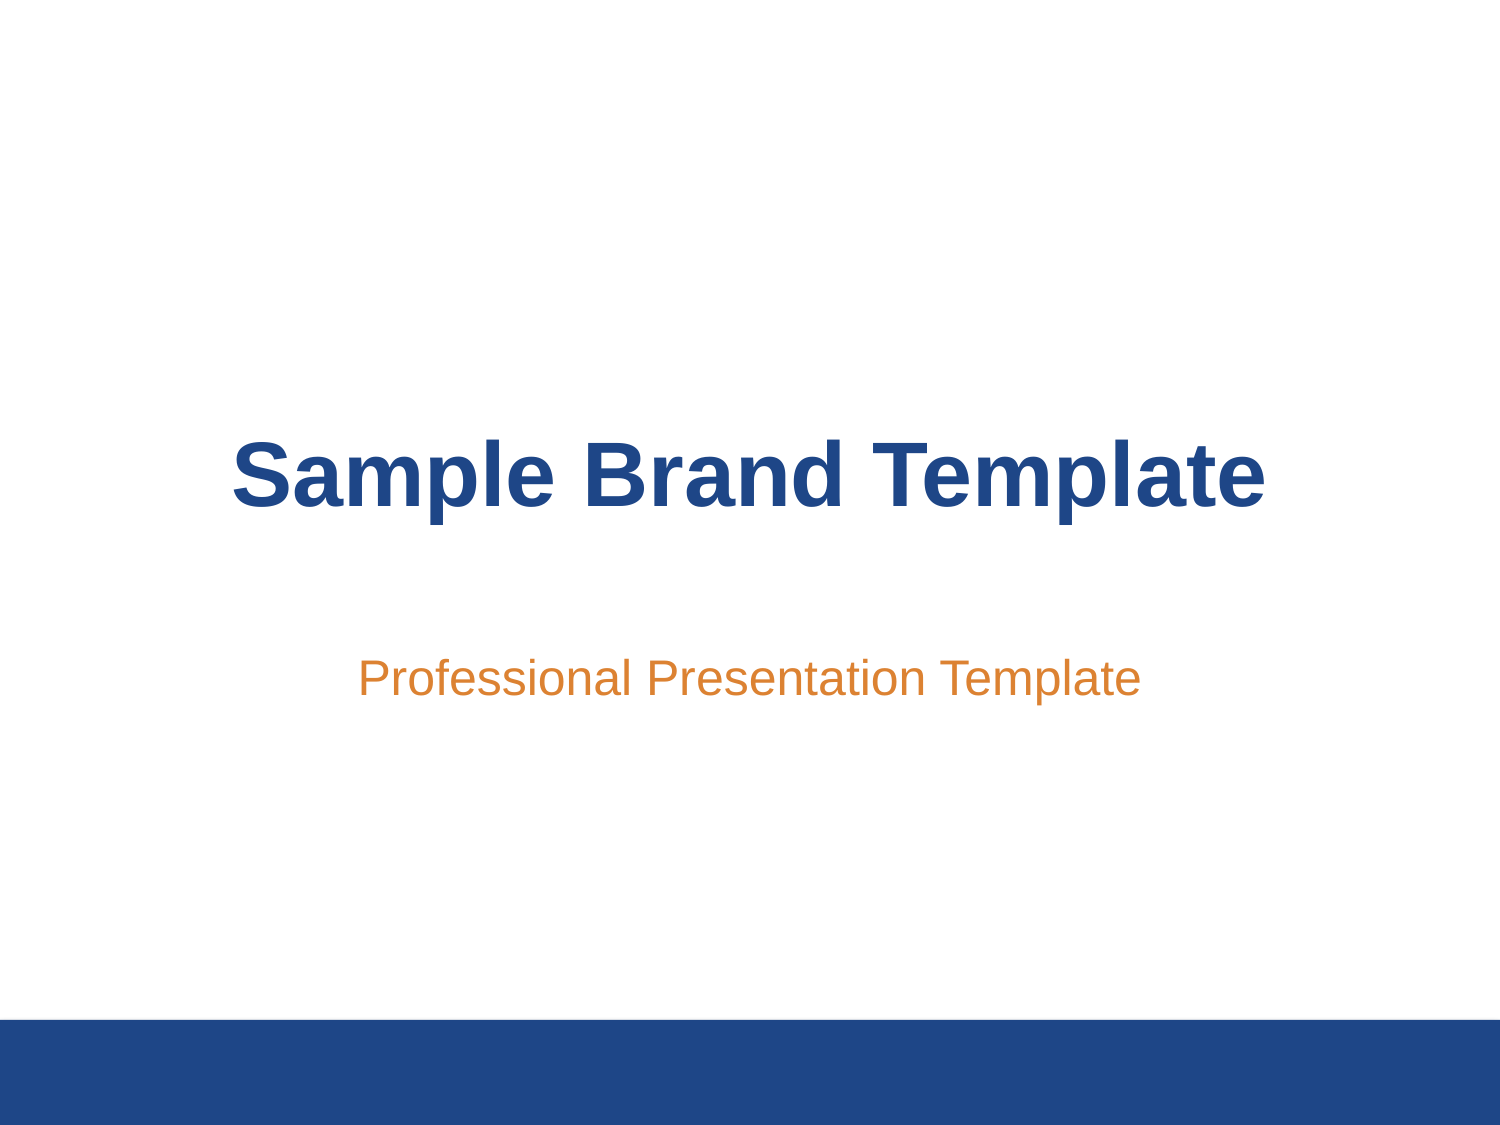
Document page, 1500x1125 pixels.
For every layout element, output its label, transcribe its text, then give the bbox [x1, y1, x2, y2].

text_box [0, 1019, 1500, 1125]
title Sample Brand Template [112, 349, 1388, 591]
subtitle Professional Presentation Template [225, 637, 1275, 925]
